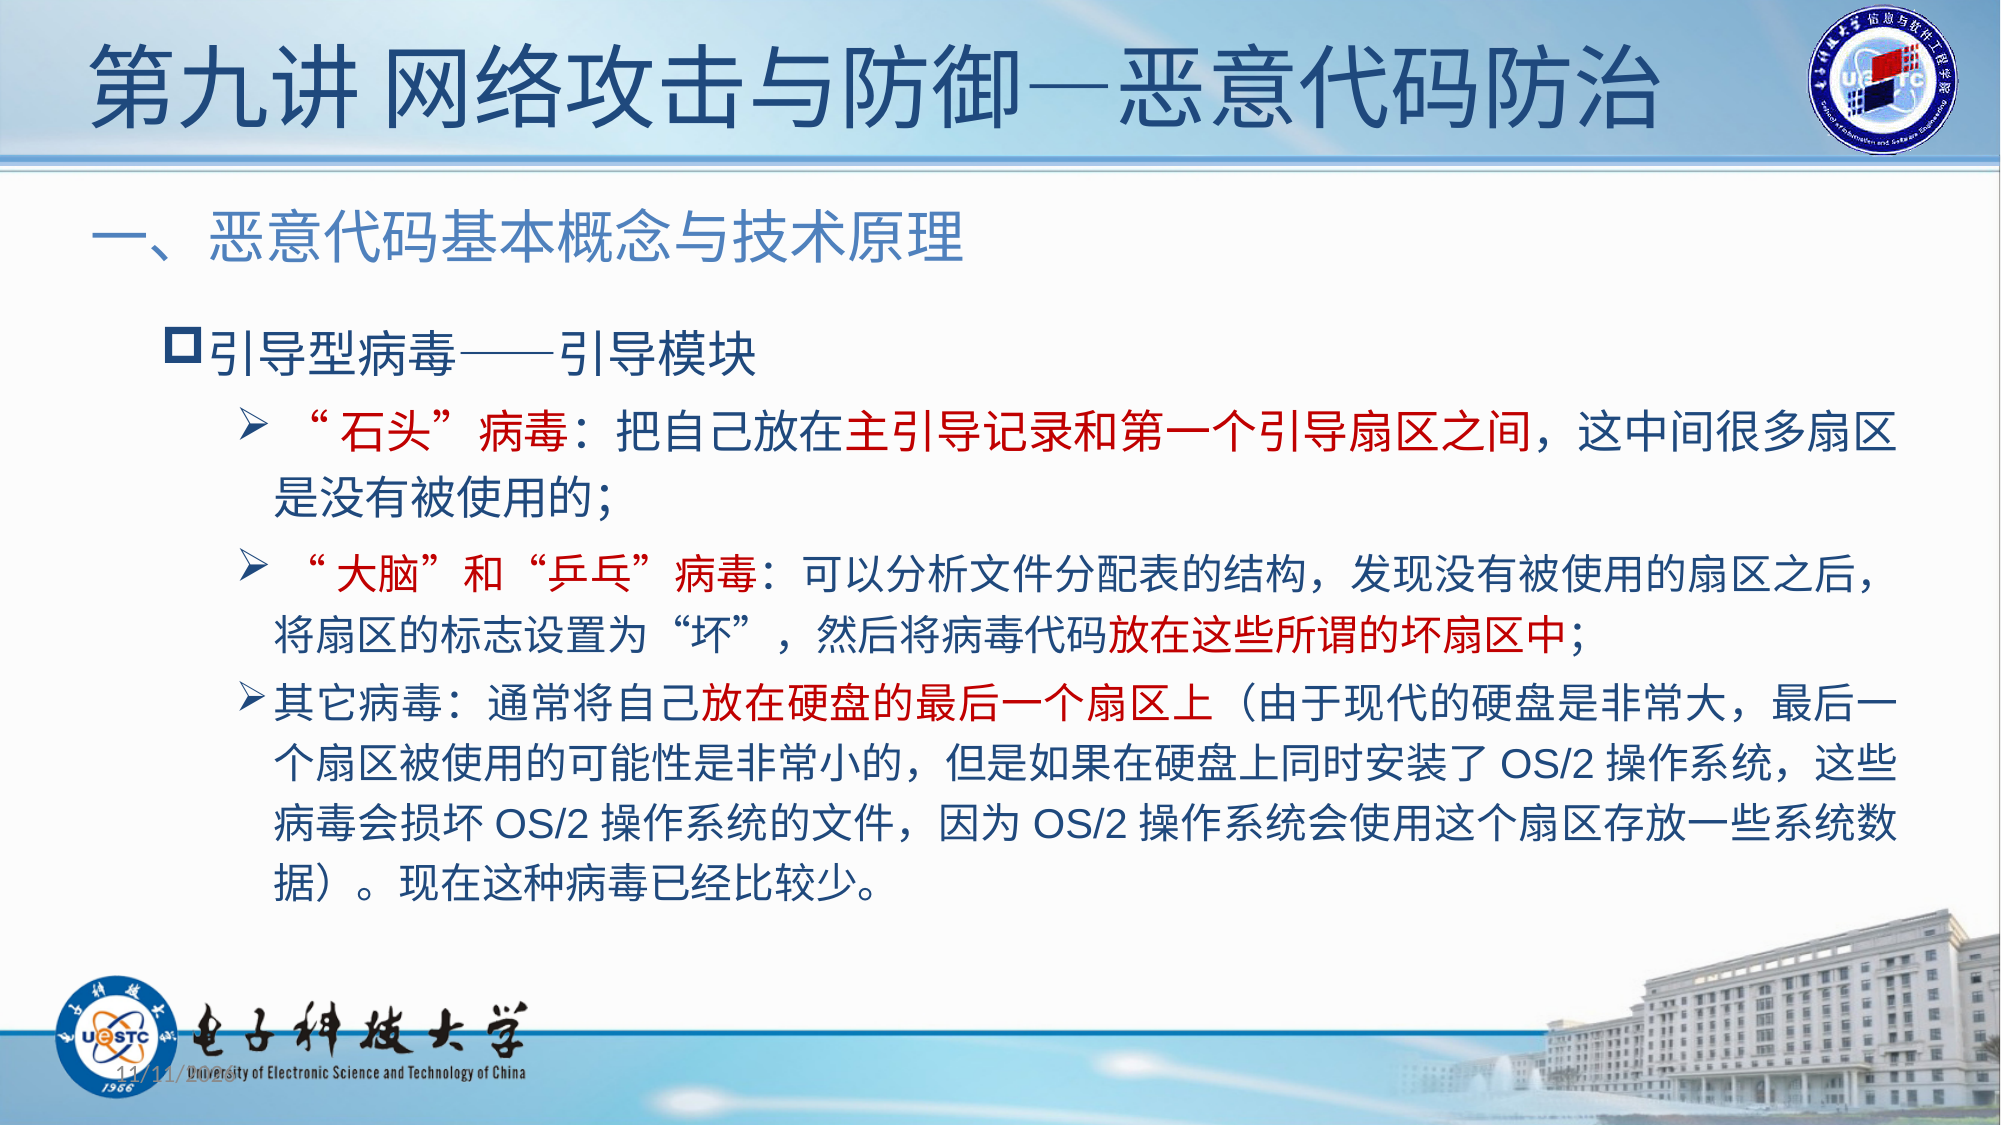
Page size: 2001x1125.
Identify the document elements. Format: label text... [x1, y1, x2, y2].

picture [0, 0, 2001, 1125]
list 引导型病毒——引导模块 “石头”病毒：把自己放在主引导记录和第一个引导扇区之间，这中间很多扇区是没有被使用的； “大脑”和“乒乓”病毒：可以分析文件分配表的结构，发现没有被使用的扇区之后，将扇区的标志设置为“坏”，然后将病毒代码放在这些所谓的坏扇区中； 其它病毒：通常将自己放在硬盘的最后一个扇区上（由于现代的硬盘是非常大，最后一个扇区被使用的可能性是非常小的，但是如果在硬盘上同时安装了OS/2操作系统，这些病毒会损坏OS/2操作系统的文件，因为OS/2操作系统会使用这个扇区存放一些系统数据）。现在这种病毒已经比较少。 [70, 302, 1914, 965]
text_box 一、恶意代码基本概念与技术原理 [75, 192, 980, 278]
title 第九讲 网络攻击与防御—恶意代码防治 [70, 12, 1725, 159]
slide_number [99, 1042, 567, 1103]
